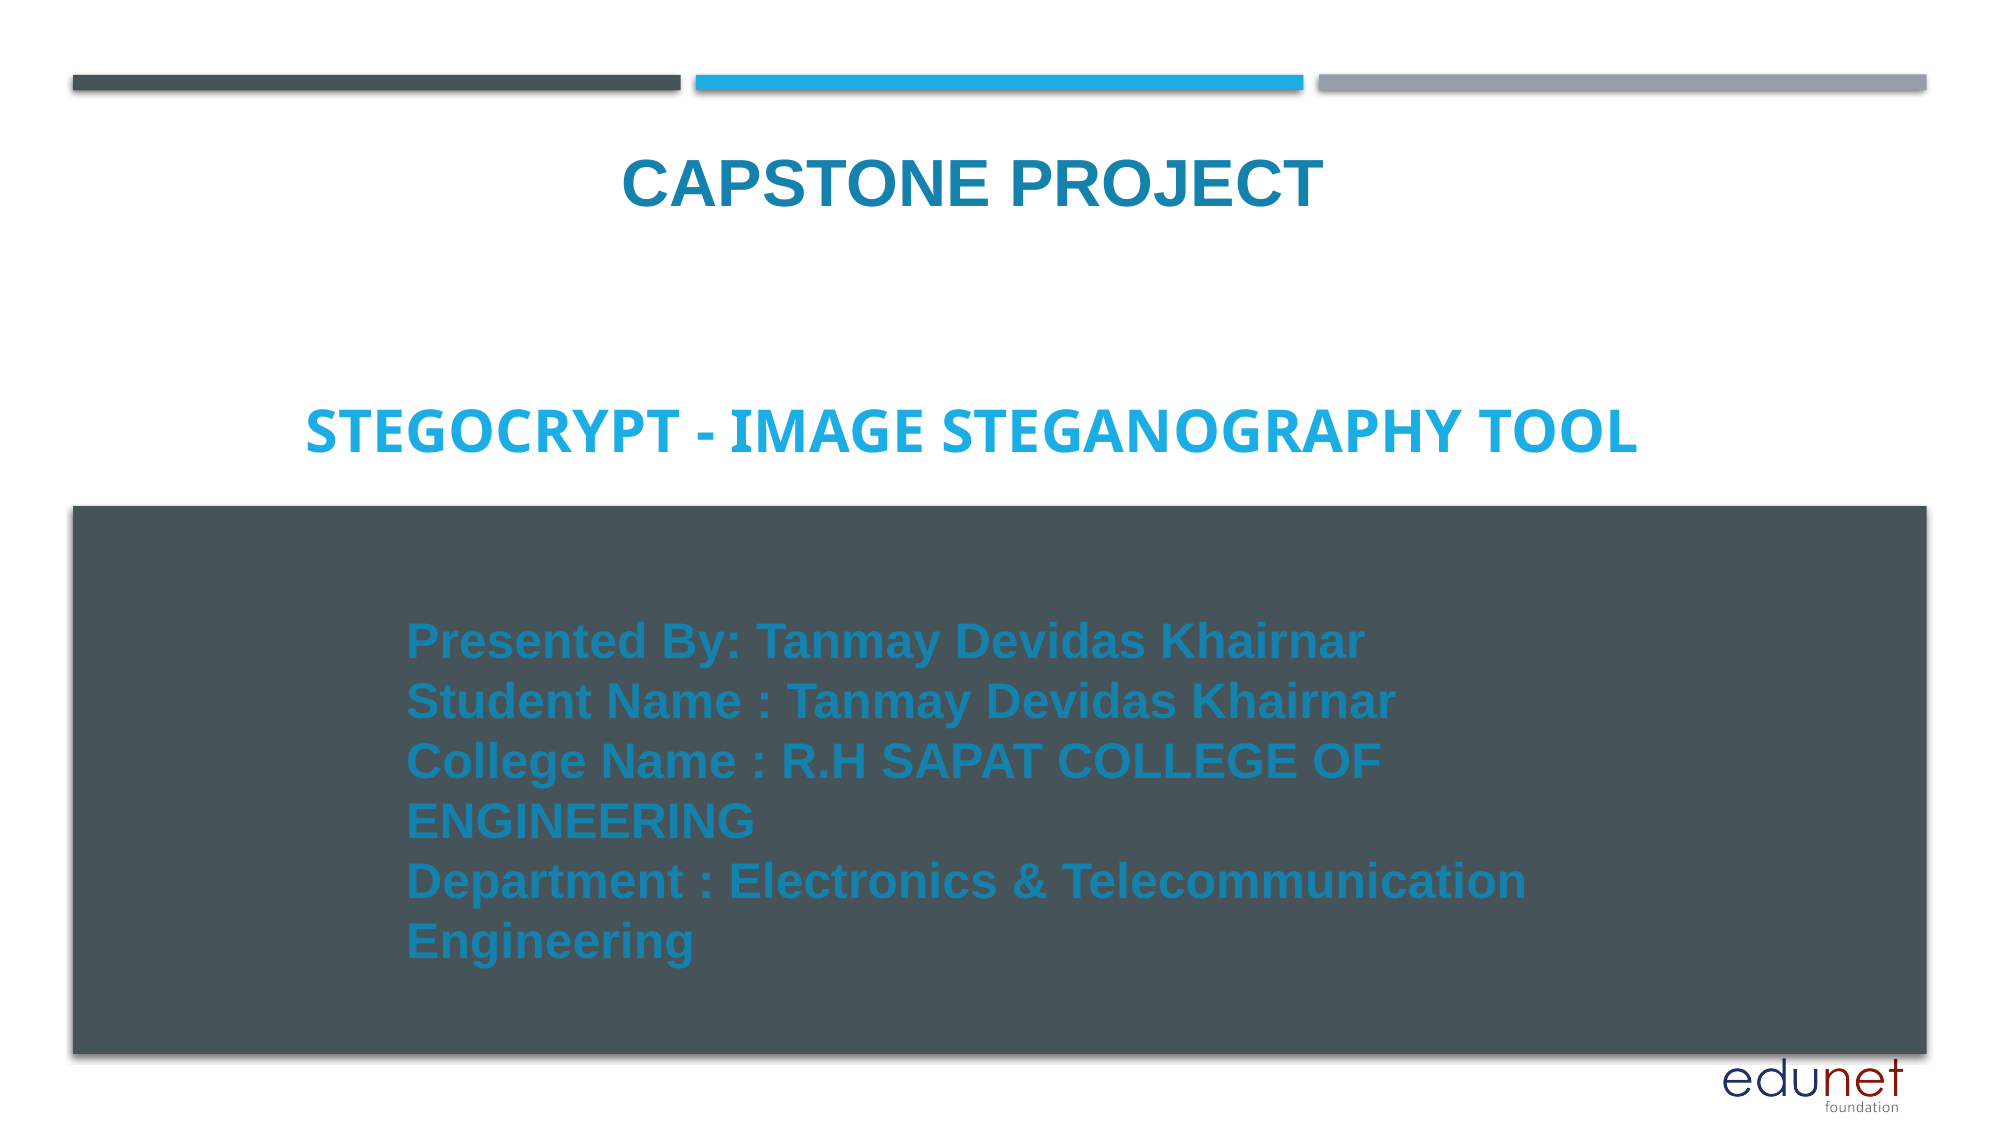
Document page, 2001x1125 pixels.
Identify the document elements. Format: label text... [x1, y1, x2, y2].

text_box CAPSTONE PROJECT [0, 132, 2000, 228]
text_box Presented By: Tanmay Devidas Khairnar Student Name : Tanmay Devidas Khairnar College Name : R.H SAPAT COLLEGE OF ENGINEERING Department : Electronics & Telecommunication Engineering [391, 601, 1701, 1027]
picture [1719, 1056, 1905, 1116]
title l StegoCrypt - Image Steganography Tool [222, 314, 1723, 475]
